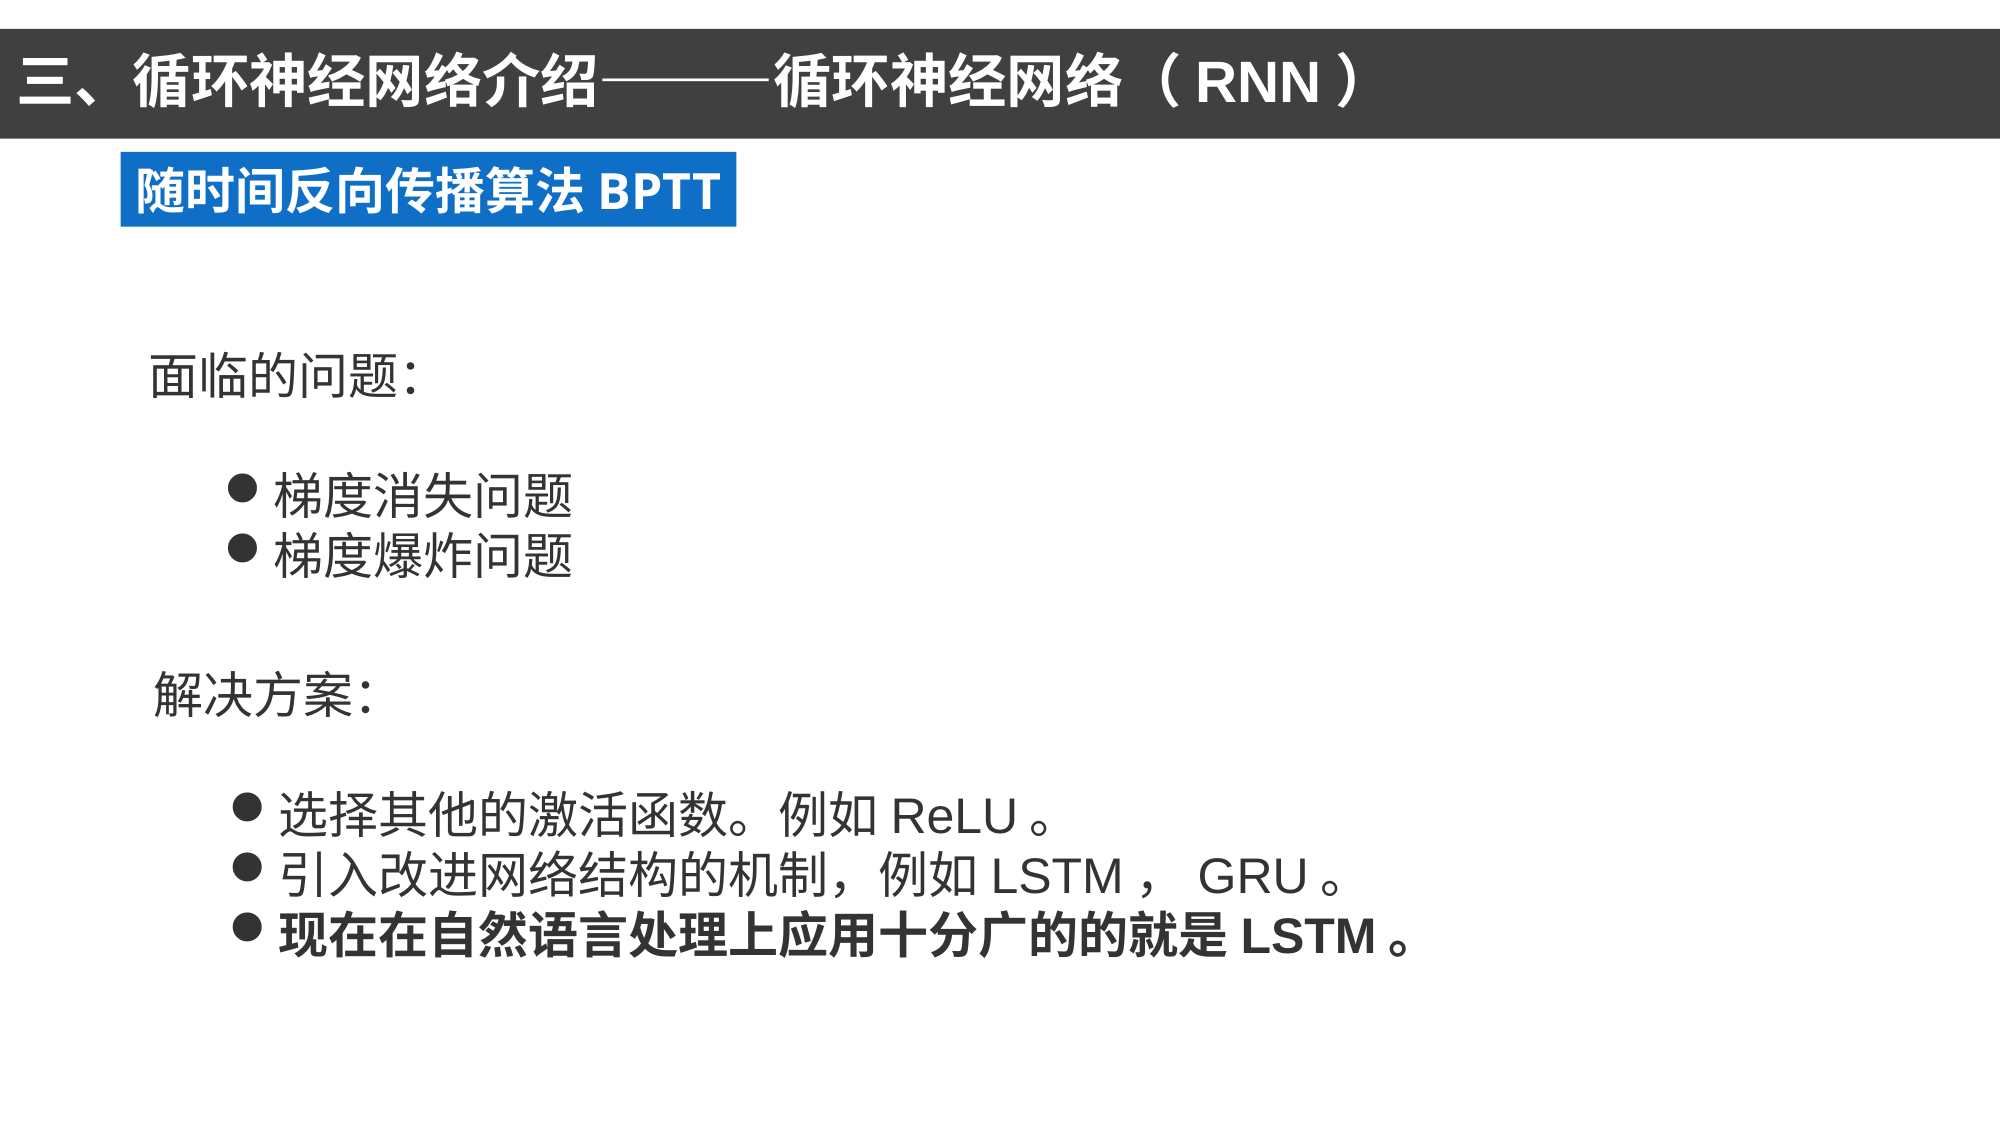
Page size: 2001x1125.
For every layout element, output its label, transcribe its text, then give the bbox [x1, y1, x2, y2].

text_box 解决方案： 选择其他的激活函数。例如ReLU。 引入改进网络结构的机制，例如LSTM，GRU。 现在在自然语言处理上应用十分广的的就是LSTM。 [138, 655, 1515, 1091]
text_box 三、循环神经网络介绍———循环神经网络（RNN） [1, 37, 1409, 122]
text_box 随时间反向传播算法BPTT [120, 151, 737, 227]
text_box 面临的问题： 梯度消失问题 梯度爆炸问题 [133, 277, 1564, 712]
